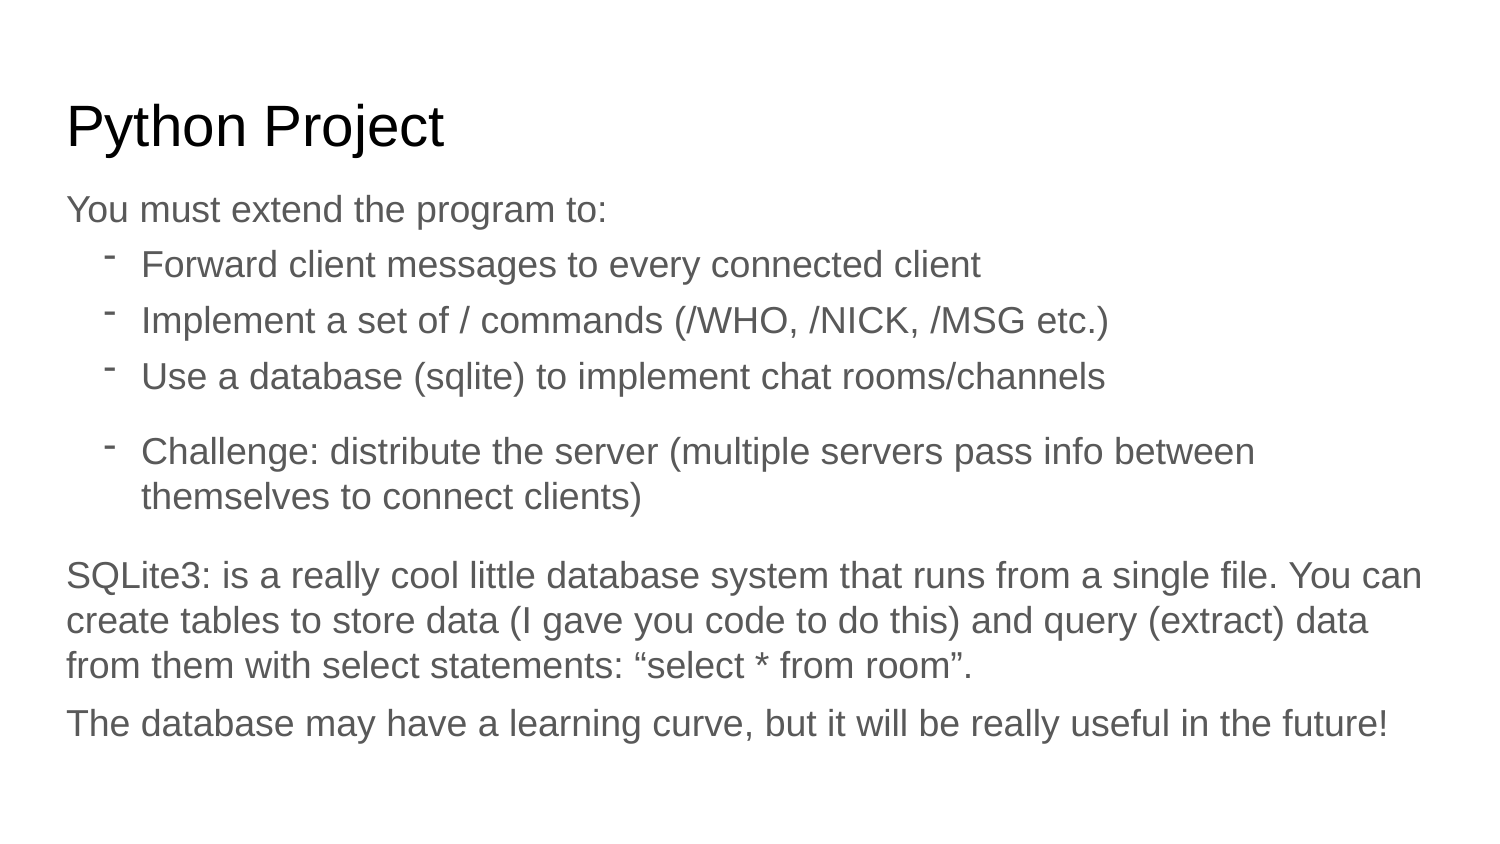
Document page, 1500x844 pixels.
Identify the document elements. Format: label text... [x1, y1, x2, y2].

title Python Project [51, 72, 1449, 167]
list You must extend the program to: Forward client messages to every connected client Implement a set of / commands (/WHO, /NICK, /MSG etc.) Use a database (sqlite) to implement chat rooms/channels Challenge: distribute the server (multiple servers pass info between themselves to connect clients) SQLite3: is a really cool little database system that runs from a single file. You can create tables to store data (I gave you code to do this) and query (extract) data from them with select statements: “select * from room”. The database may have a learning curve, but it will be really useful in the future! [51, 189, 1449, 750]
